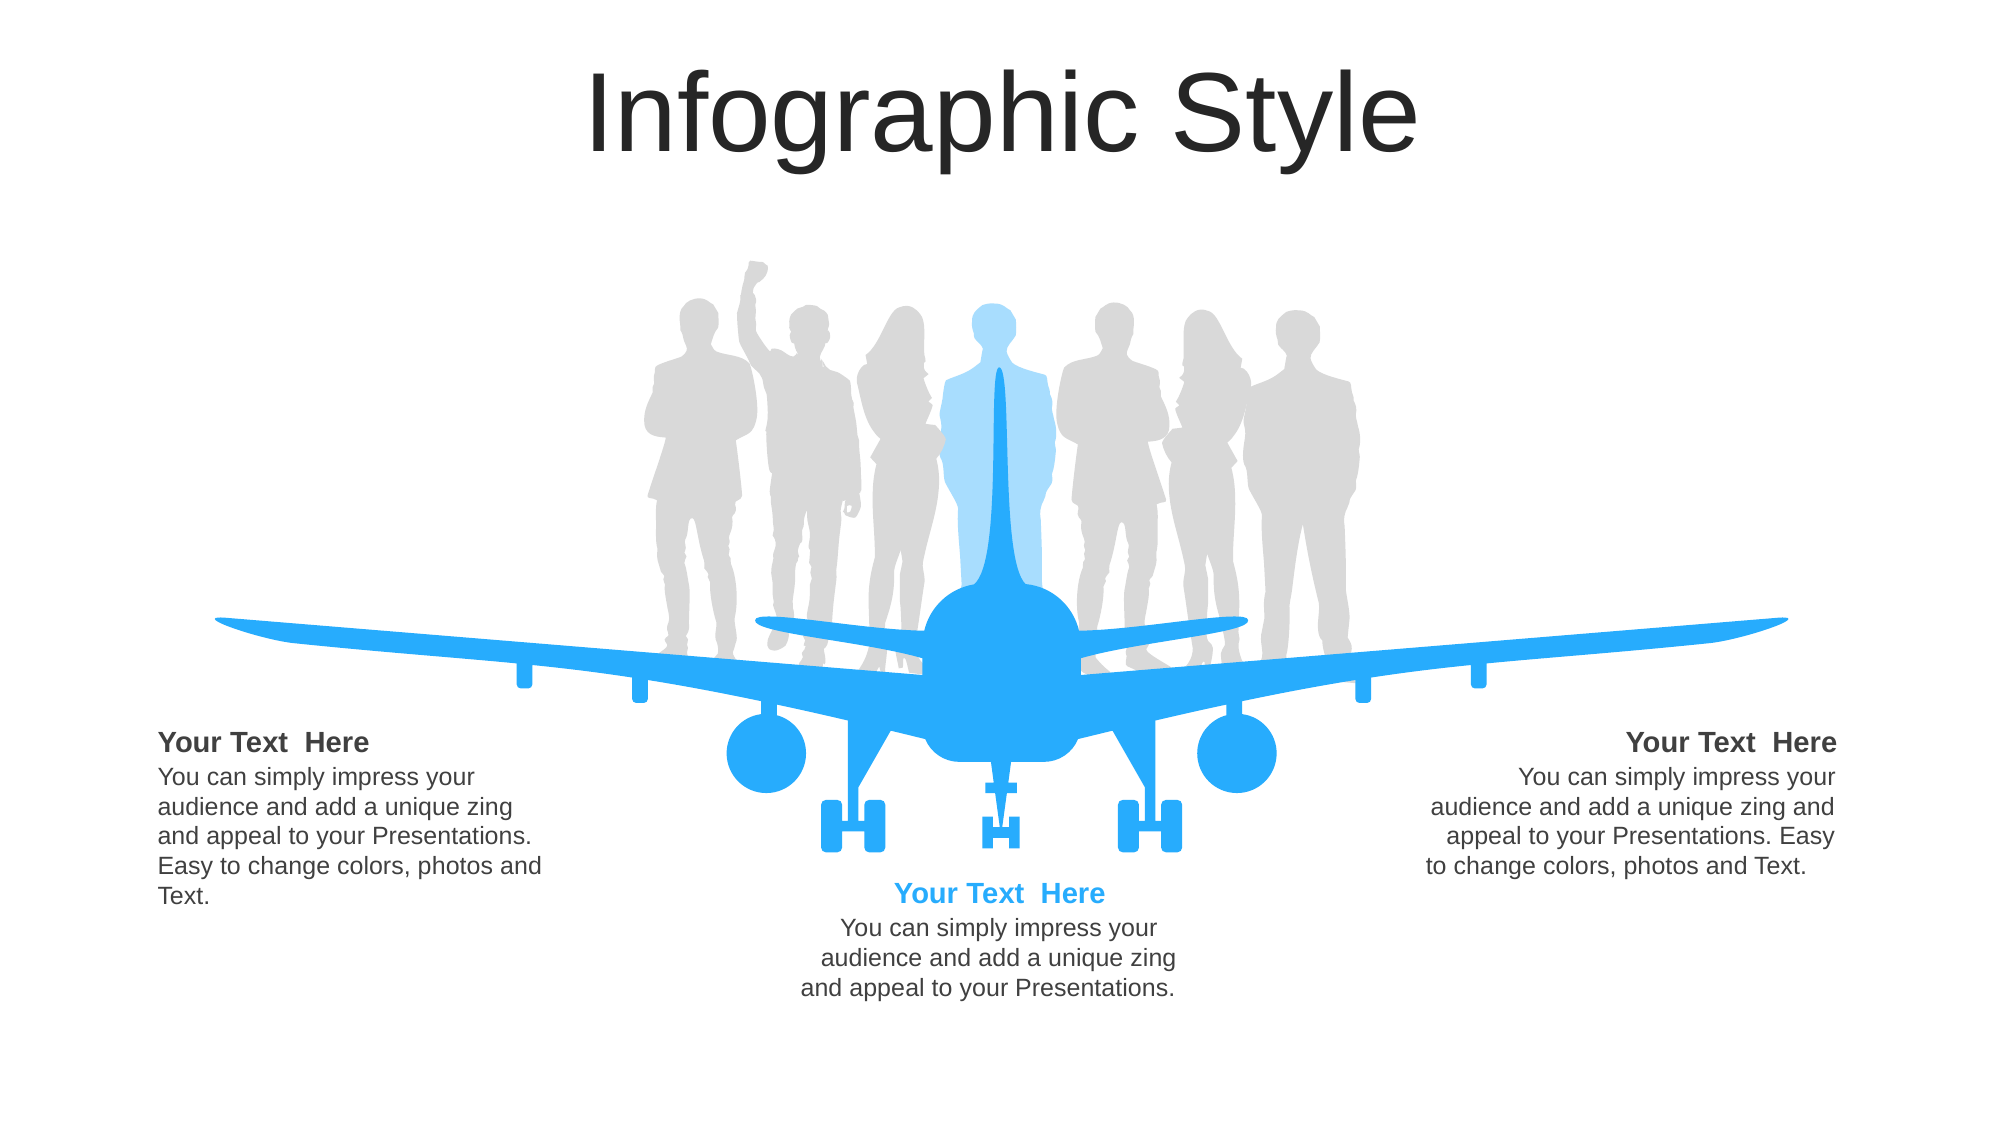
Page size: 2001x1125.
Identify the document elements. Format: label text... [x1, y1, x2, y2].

list Infographic Style [53, 55, 1952, 175]
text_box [1409, 715, 1853, 889]
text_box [142, 715, 576, 889]
text_box [1354, 616, 1790, 705]
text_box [639, 260, 1361, 685]
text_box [783, 866, 1217, 1010]
text_box [213, 616, 649, 705]
text_box [671, 685, 1332, 854]
